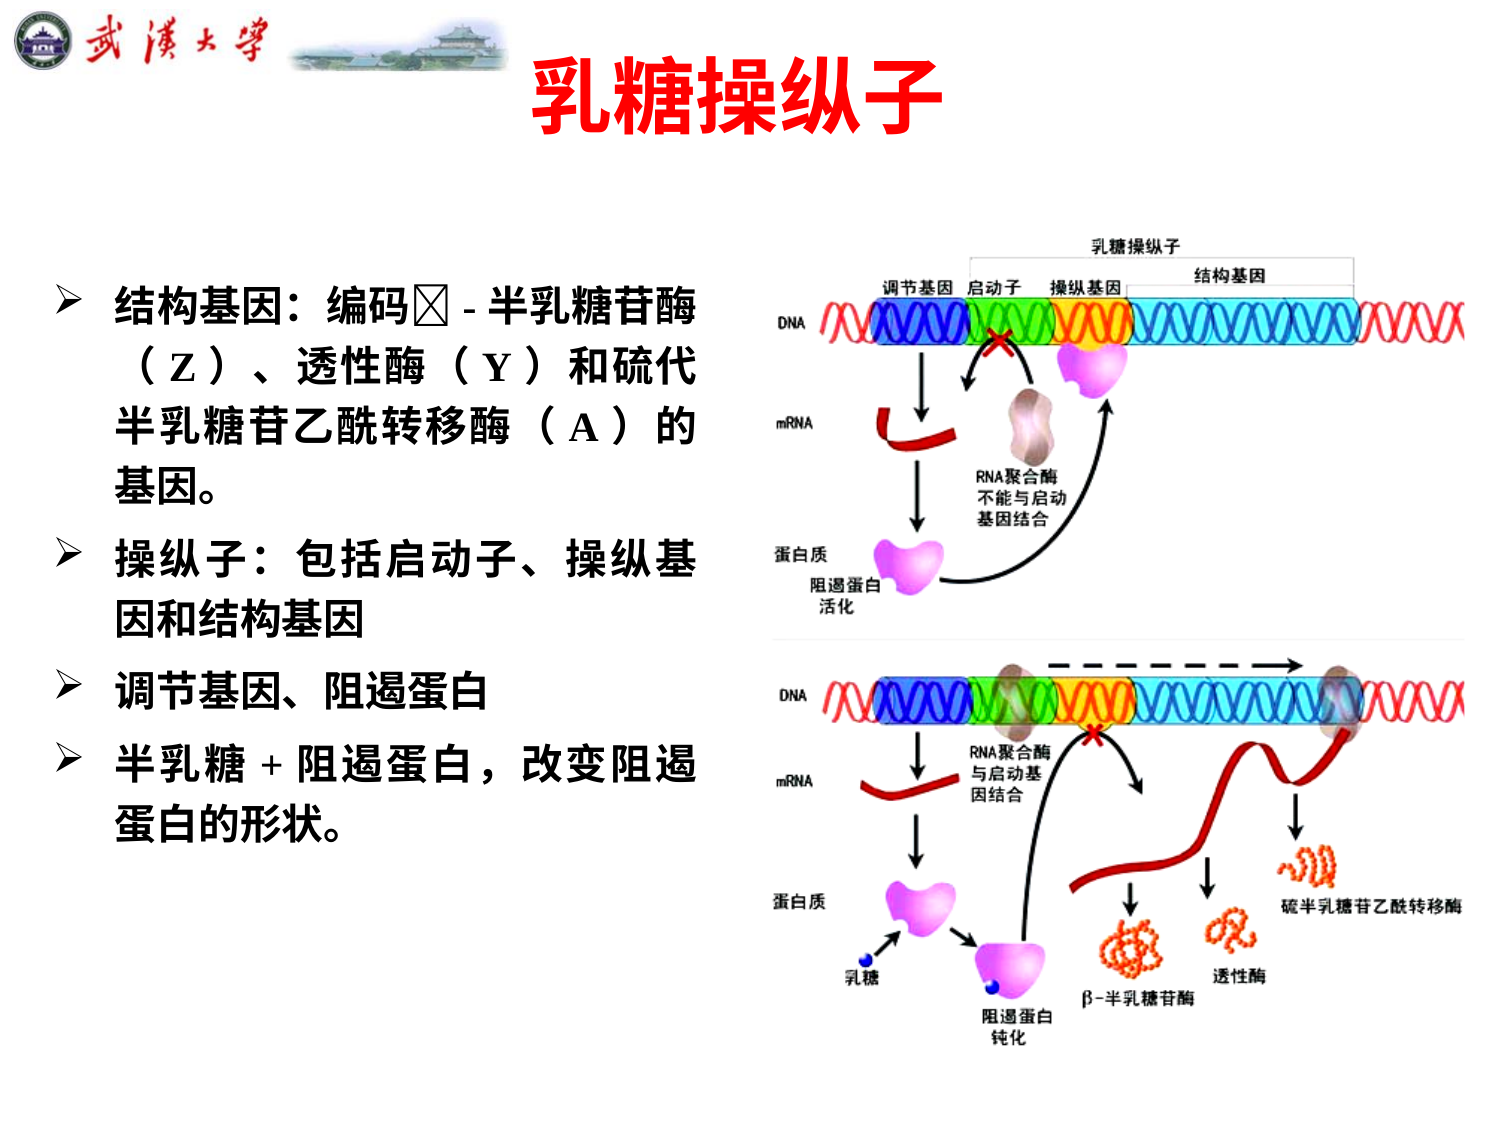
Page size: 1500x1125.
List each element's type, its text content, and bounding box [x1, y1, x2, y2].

picture [762, 237, 1465, 1057]
list 结构基因：编码-半乳糖苷酶（Z）、透性酶（Y）和硫代半乳糖苷乙酰转移酶（A）的基因。 操纵子：包括启动子、操纵基因和结构基因 调节基因、阻遏蛋白 半乳糖+阻遏蛋白，改变阻遏蛋白的形状。 [37, 262, 713, 1006]
picture [12, 9, 513, 75]
title 乳糖操纵子 [62, 49, 1413, 238]
